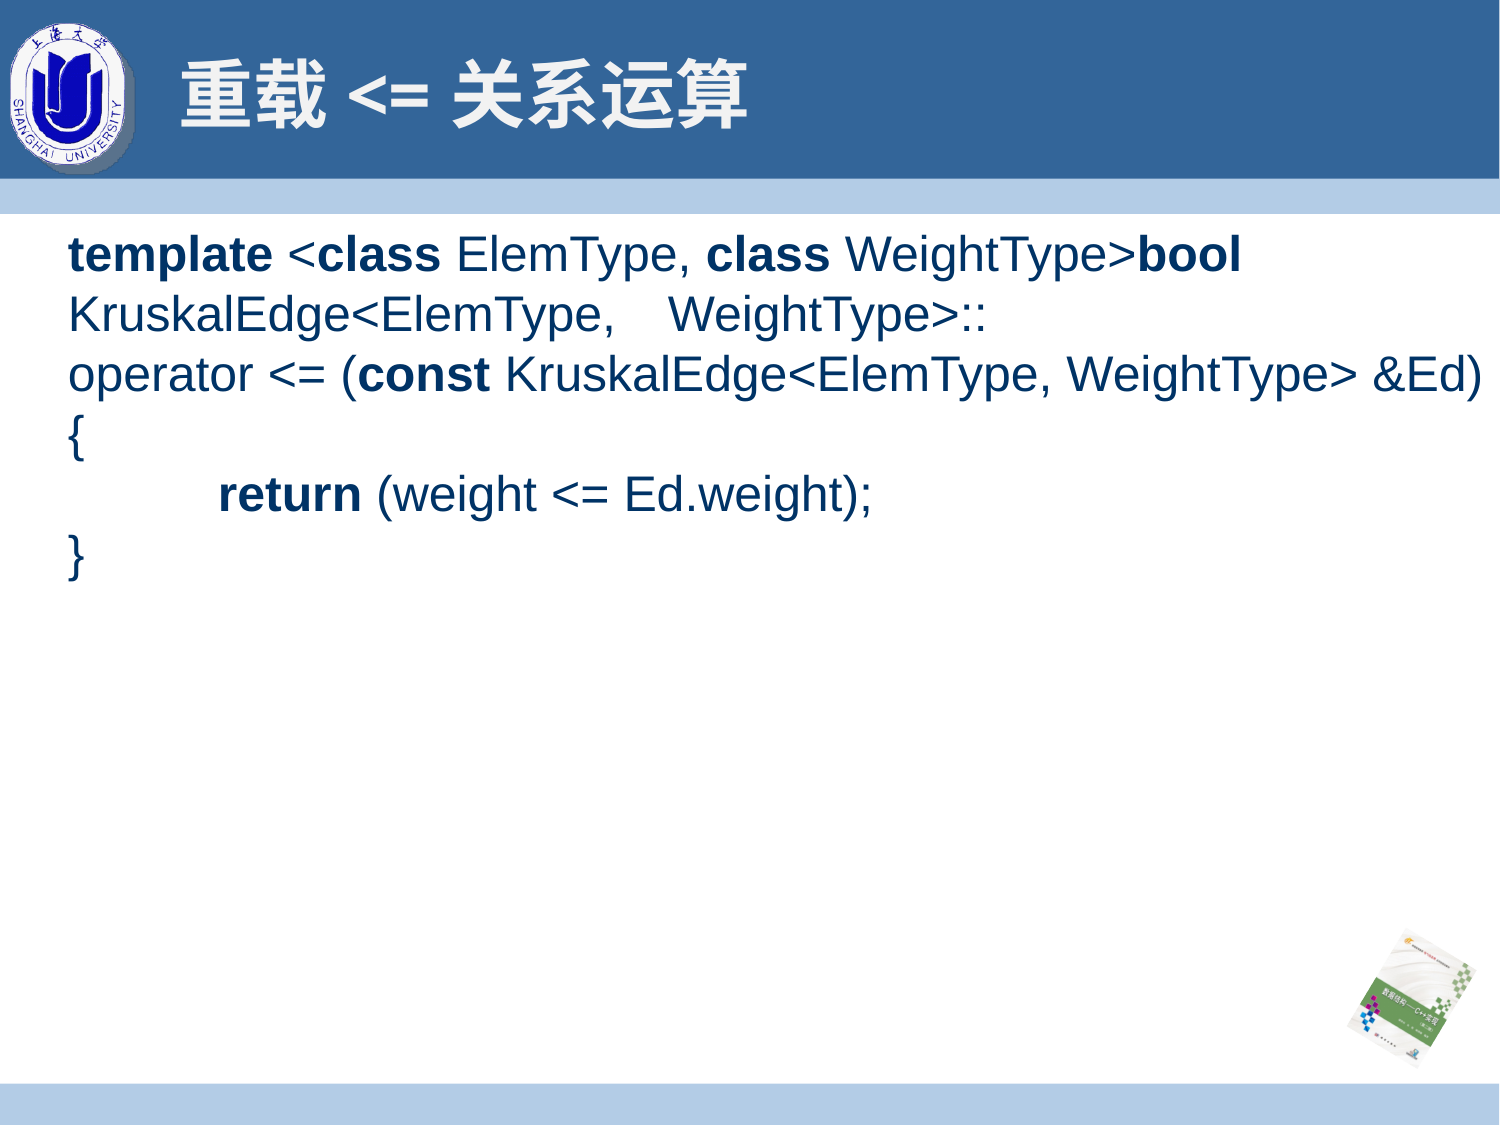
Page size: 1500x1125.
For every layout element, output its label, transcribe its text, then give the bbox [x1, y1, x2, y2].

text_box template <class ElemType, class WeightType>bool KruskalEdge<ElemType, WeightType>:: operator <= (const KruskalEdge<ElemType, WeightType> &Ed) { return (weight <= Ed.weight); } [53, 214, 1500, 589]
picture [4, 17, 128, 176]
title 重载<=关系运算 [163, 23, 1436, 161]
picture [1347, 928, 1476, 1068]
